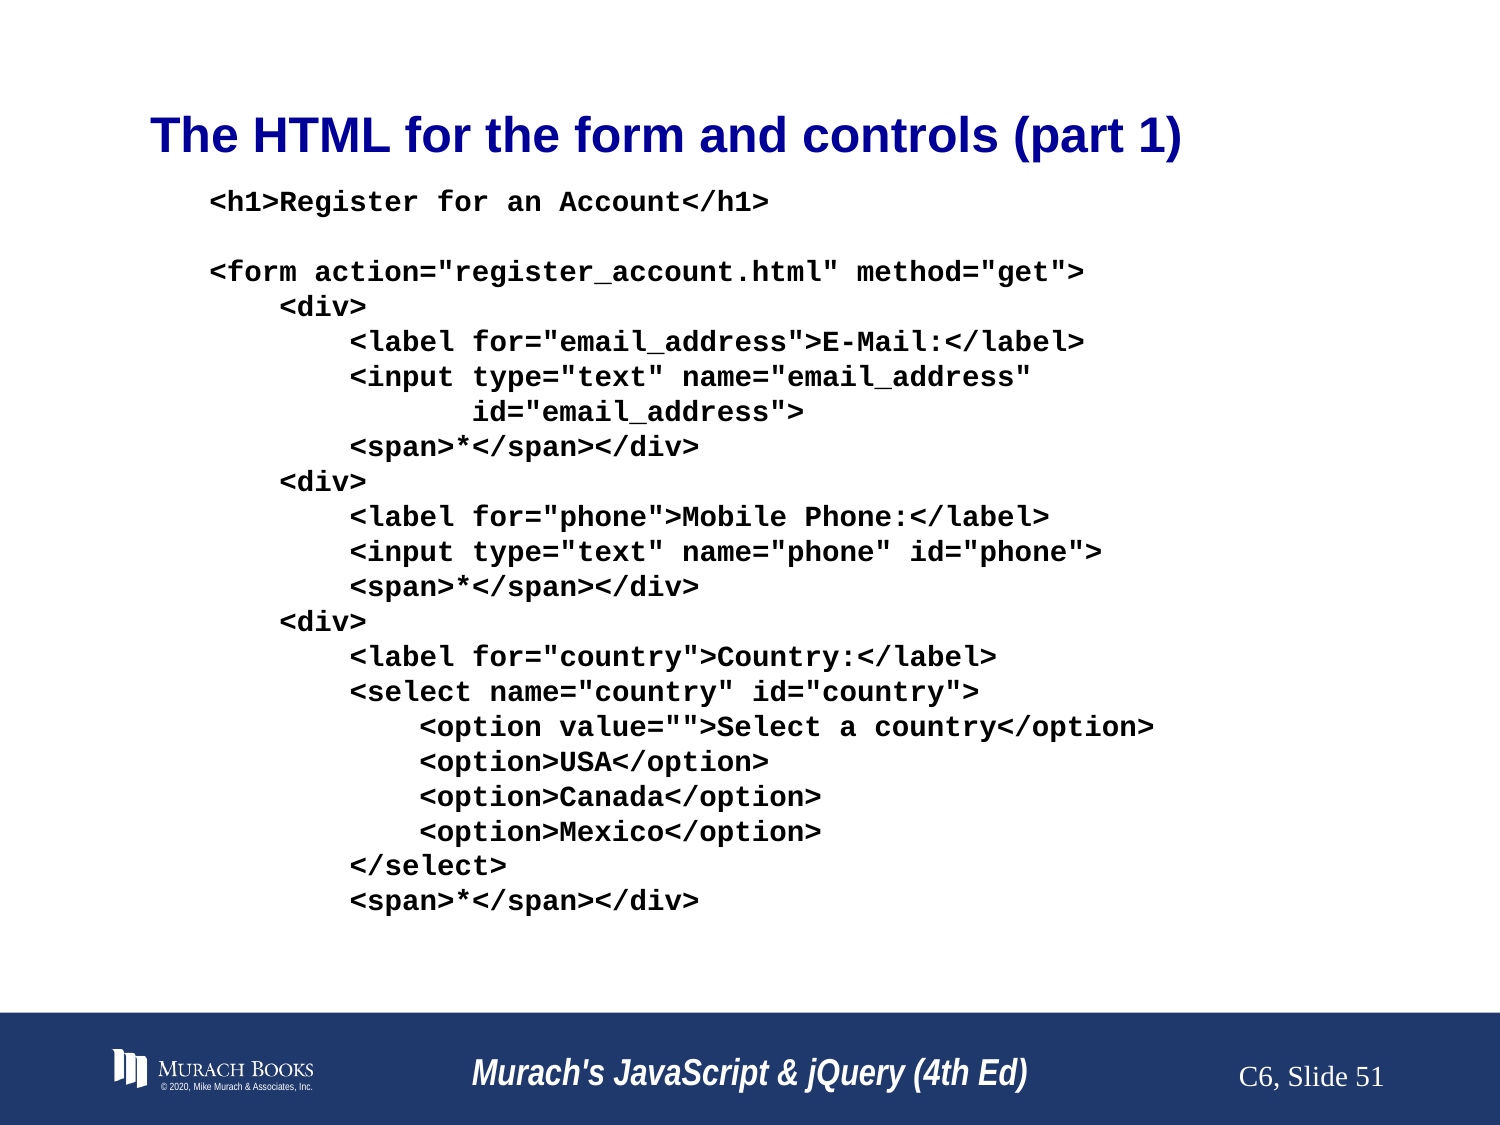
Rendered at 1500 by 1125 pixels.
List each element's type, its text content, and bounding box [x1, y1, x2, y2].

slide_number Murach's JavaScript & jQuery (4th Ed) [463, 1025, 1050, 1100]
title The HTML for the form and controls (part 1) [150, 38, 1350, 174]
footer © 2020, Mike Murach & Associates, Inc. [12, 1025, 463, 1100]
list <h1>Register for an Account</h1> <form action="register_account.html" method="get"> <div> <label for="email_address">E-Mail:</label> <input type="text" name="email_address" id="email_address"> <span>*</span></div> <div> <label for="phone">Mobile Phone:</label> <input type="text" name="phone" id="phone"> <span>*</span></div> <div> <label for="country">Country:</label> <select name="country" id="country"> <option value="">Select a country</option> <option>USA</option> <option>Canada</option> <option>Mexico</option> </select> <span>*</span></div> [137, 174, 1350, 975]
slide_number C6, Slide ‹#› [1087, 1025, 1400, 1100]
